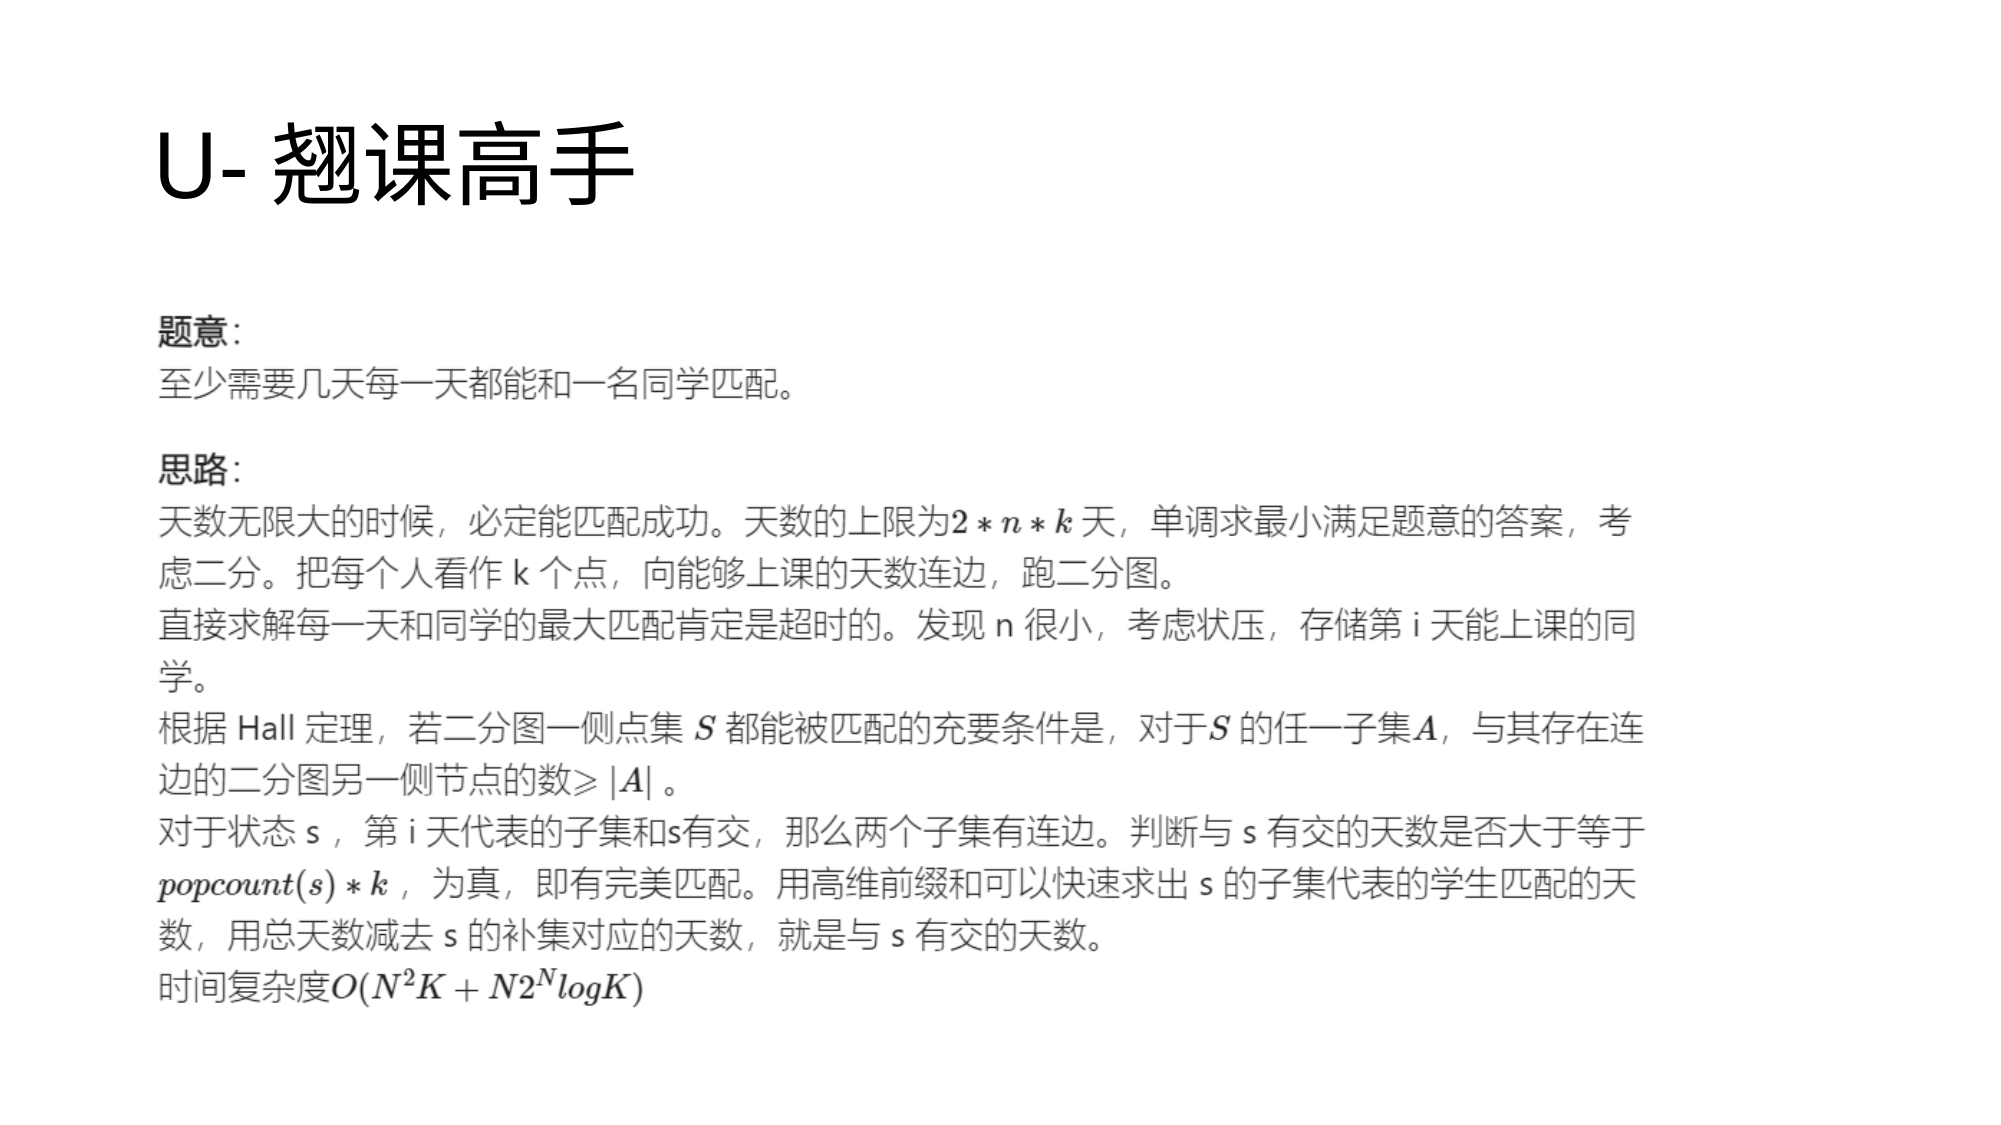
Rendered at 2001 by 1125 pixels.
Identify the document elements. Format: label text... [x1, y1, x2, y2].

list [137, 299, 1725, 1082]
title U-翘课高手 [137, 59, 1863, 278]
